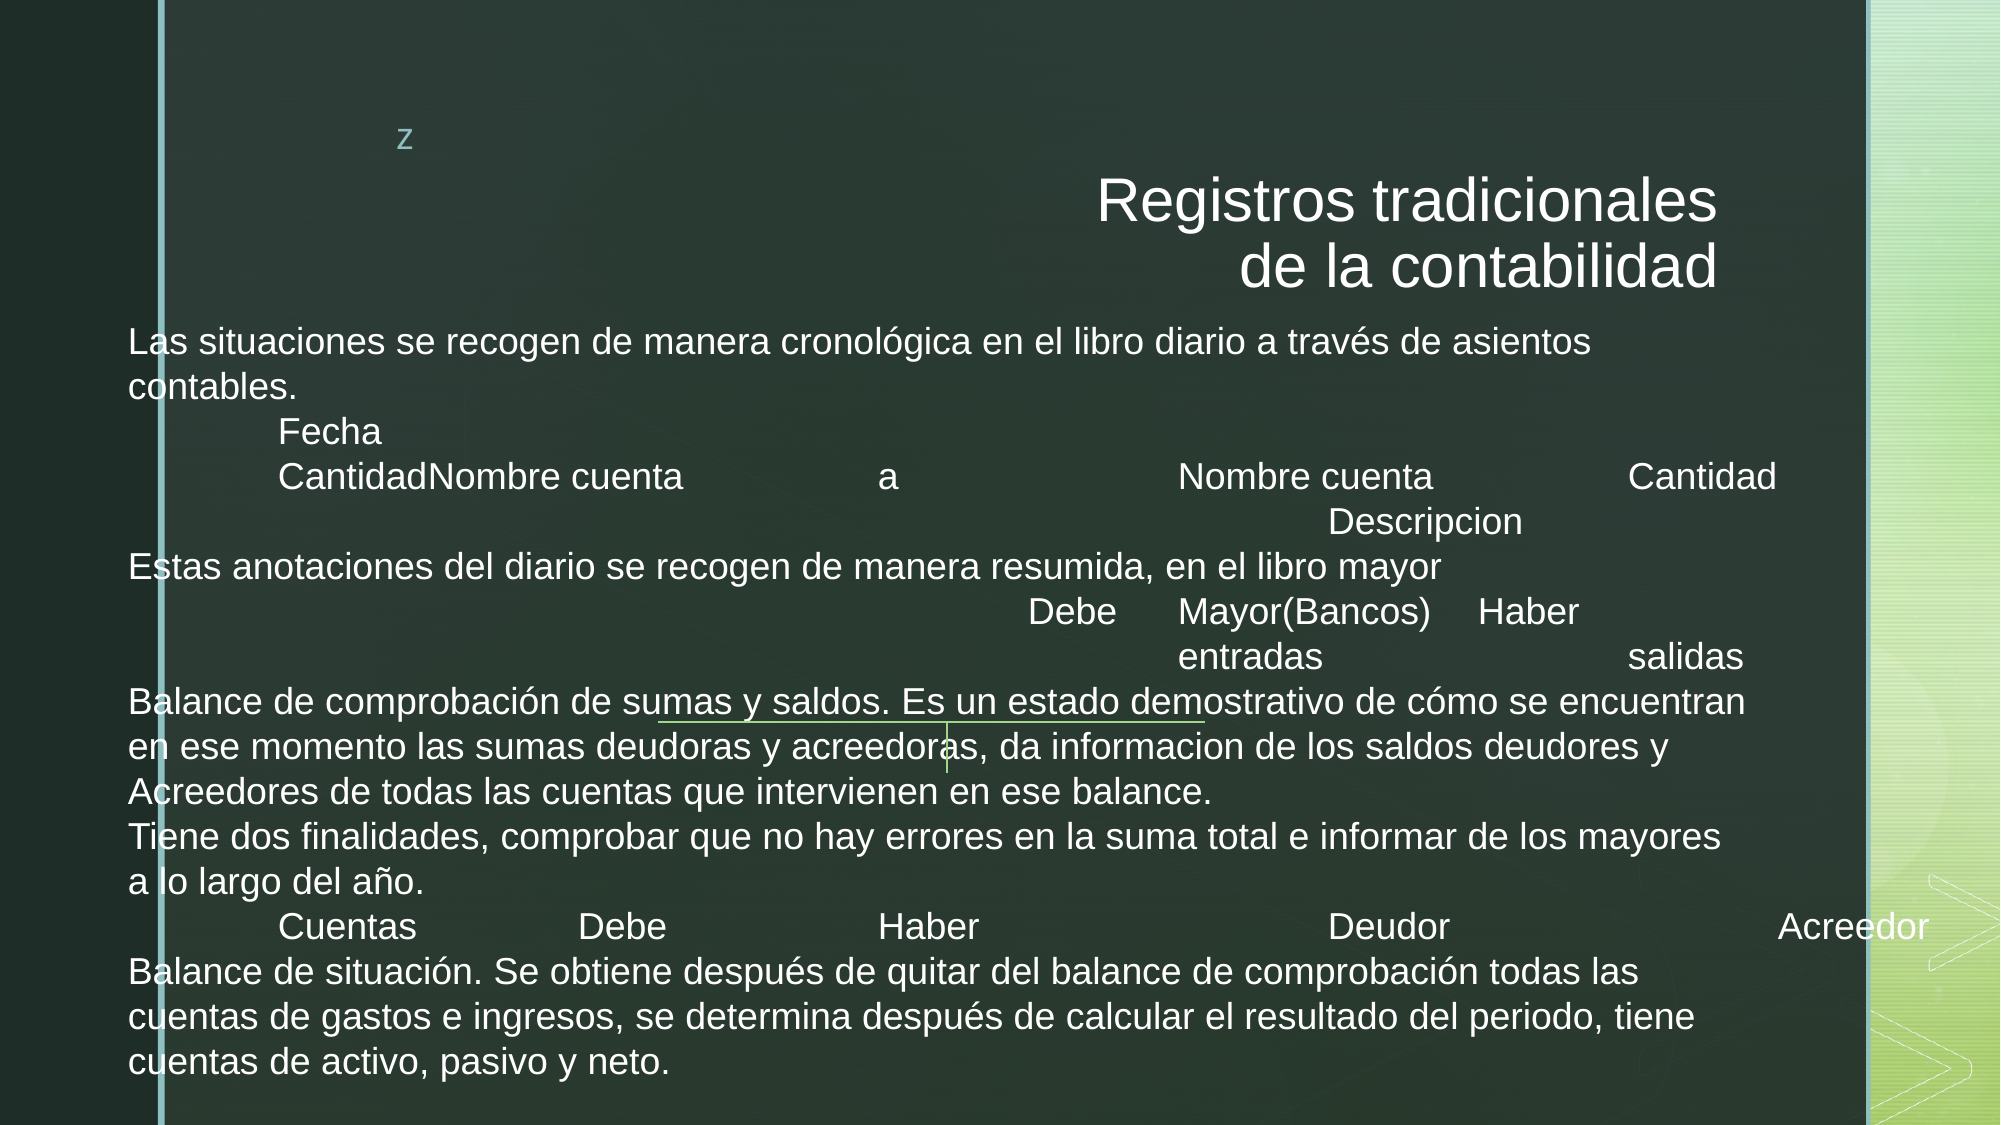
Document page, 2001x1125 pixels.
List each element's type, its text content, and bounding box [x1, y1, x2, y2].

title Registros tradicionales de la contabilidad [443, 160, 1734, 309]
picture [1871, 0, 2001, 1125]
text_box Las situaciones se recogen de manera cronológica en el libro diario a través de asientos contables. Fecha Cantidad Nombre cuenta a Nombre cuenta Cantidad Descripcion Estas anotaciones del diario se recogen de manera resumida, en el libro mayor Debe Mayor(Bancos) Haber entradas salidas Balance de comprobación de sumas y saldos. Es un estado demostrativo de cómo se encuentran en ese momento las sumas deudoras y acreedoras, da informacion de los saldos deudores y Acreedores de todas las cuentas que intervienen en ese balance. Tiene dos finalidades, comprobar que no hay errores en la suma total e informar de los mayores a lo largo del año. Cuentas Debe Haber Deudor Acreedor Balance de situación. Se obtiene después de quitar del balance de comprobación todas las cuentas de gastos e ingresos, se determina después de calcular el resultado del periodo, tiene cuentas de activo, pasivo y neto. [113, 309, 1945, 1089]
